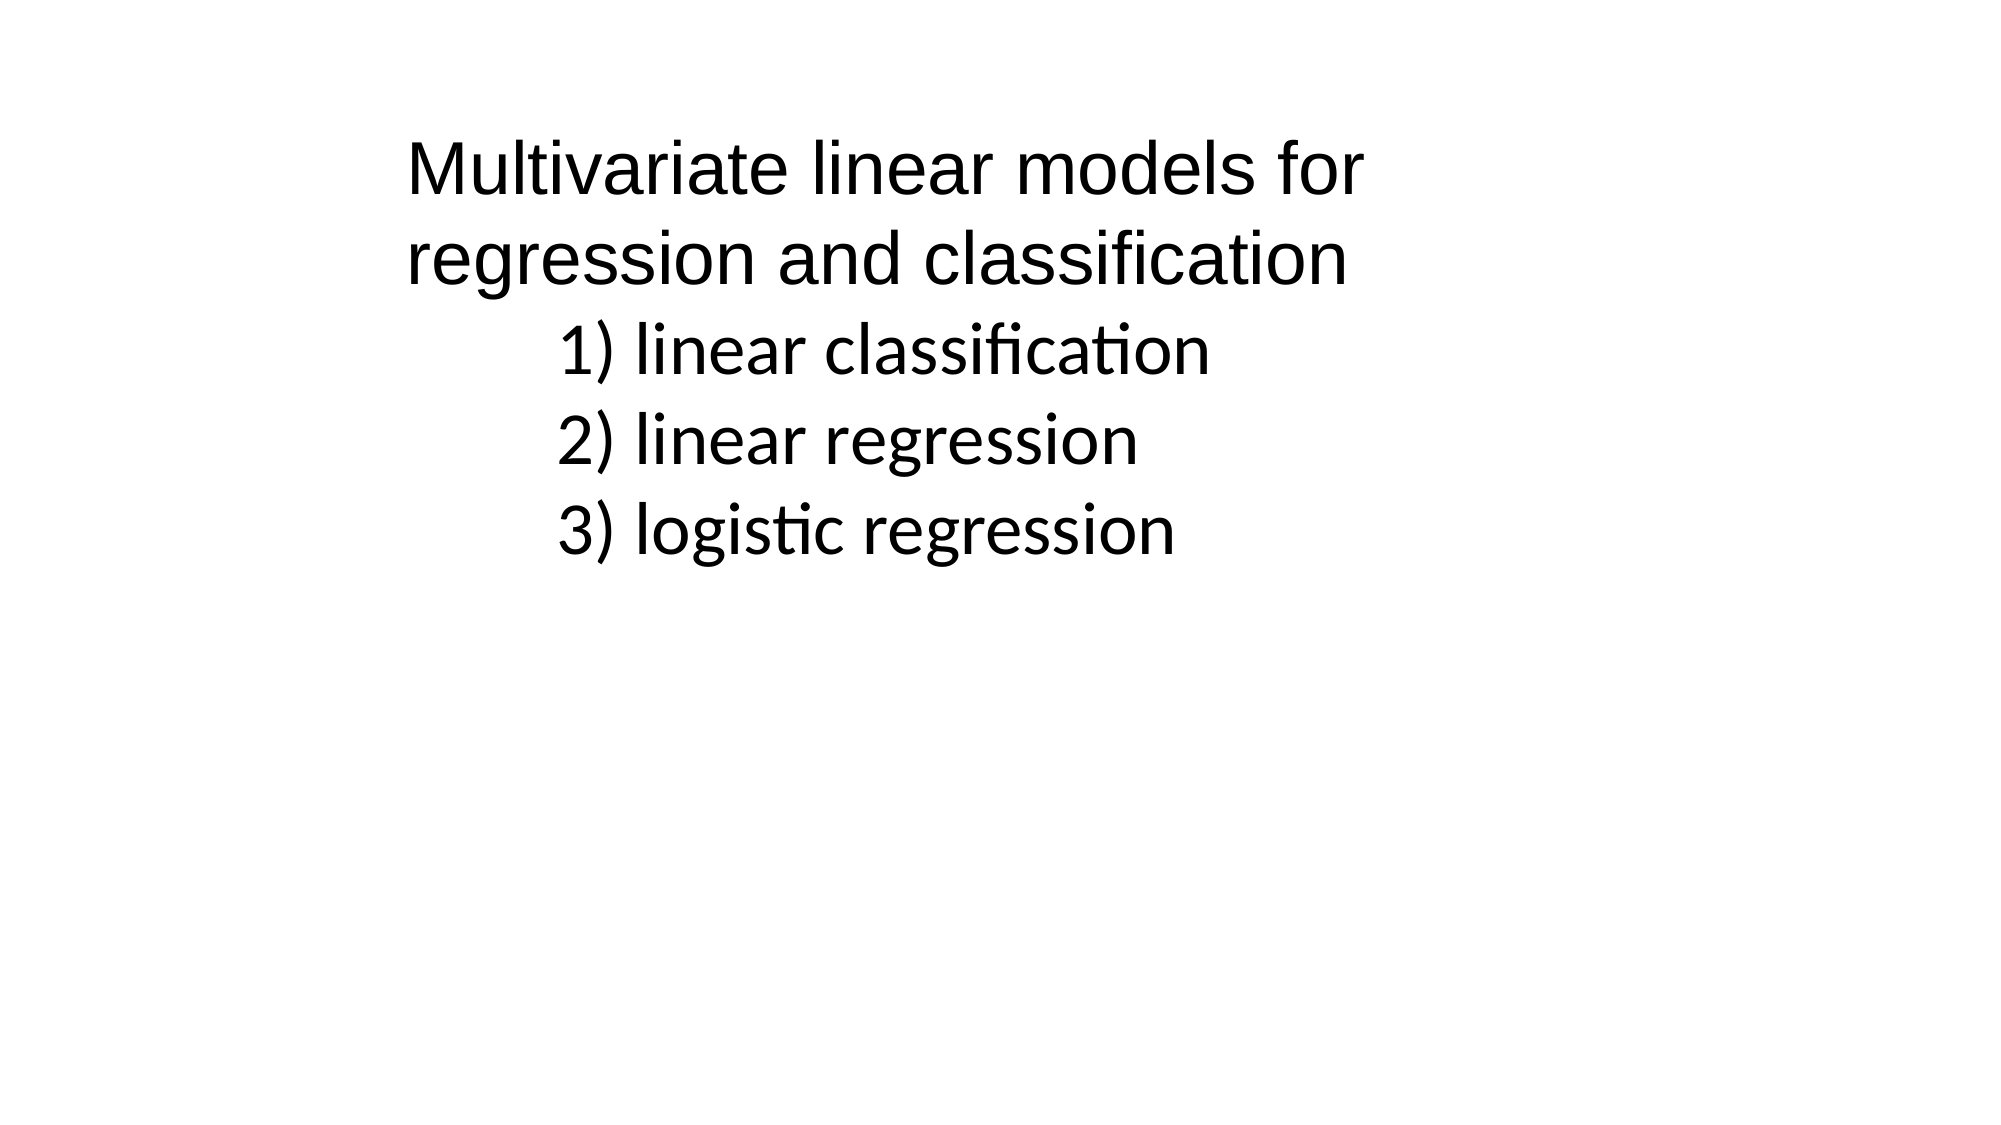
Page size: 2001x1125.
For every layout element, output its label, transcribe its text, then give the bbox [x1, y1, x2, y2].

text_box Multivariate linear models for regression and classification 1) linear classification 2) linear regression 3) logistic regression [392, 112, 1402, 578]
